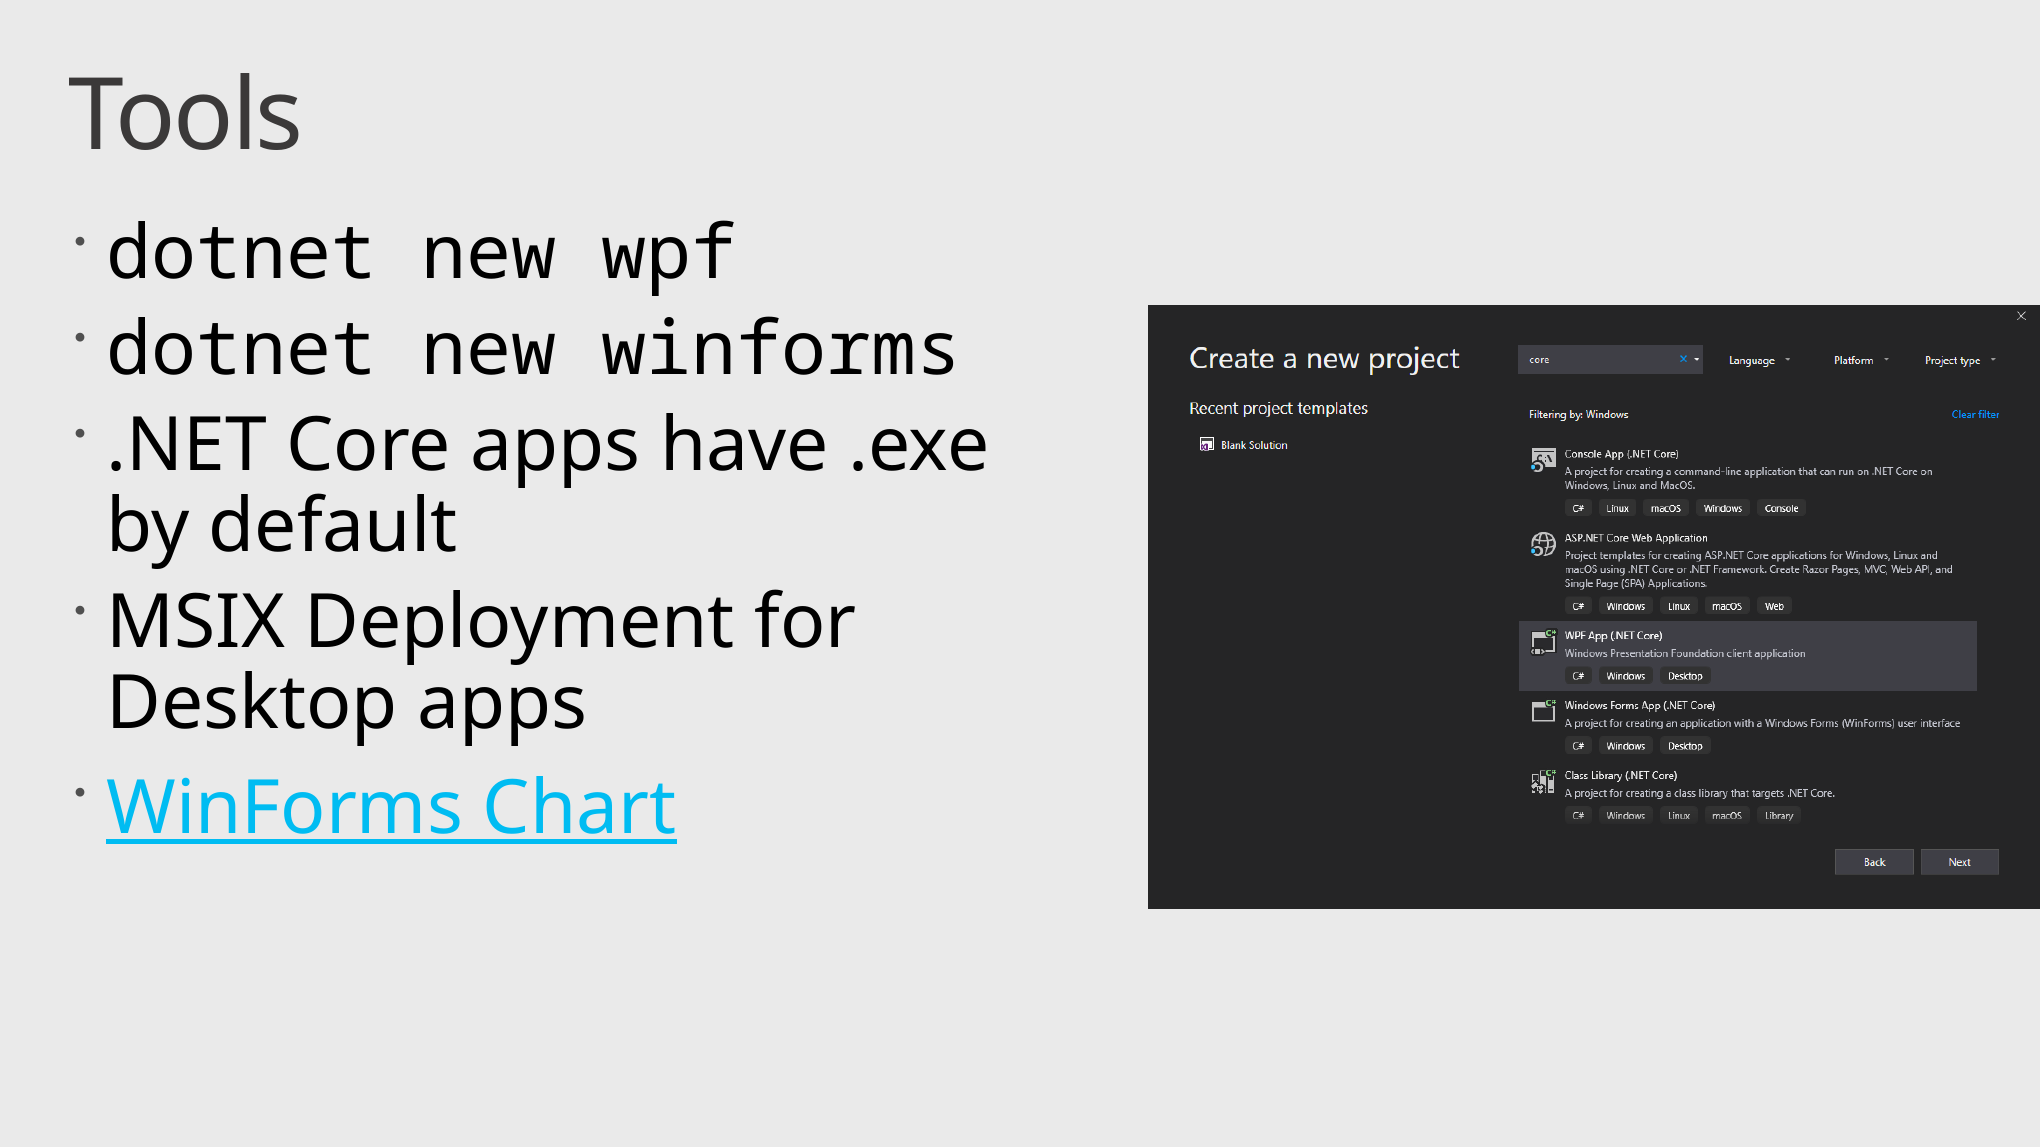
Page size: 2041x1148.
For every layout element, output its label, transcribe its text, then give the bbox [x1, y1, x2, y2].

picture [1148, 305, 2041, 910]
list dotnet new wpf dotnet new winforms .NET Core apps have .exe by default MSIX Deployment for Desktop apps WinForms Chart [45, 198, 1996, 875]
title Tools [45, 48, 1996, 198]
